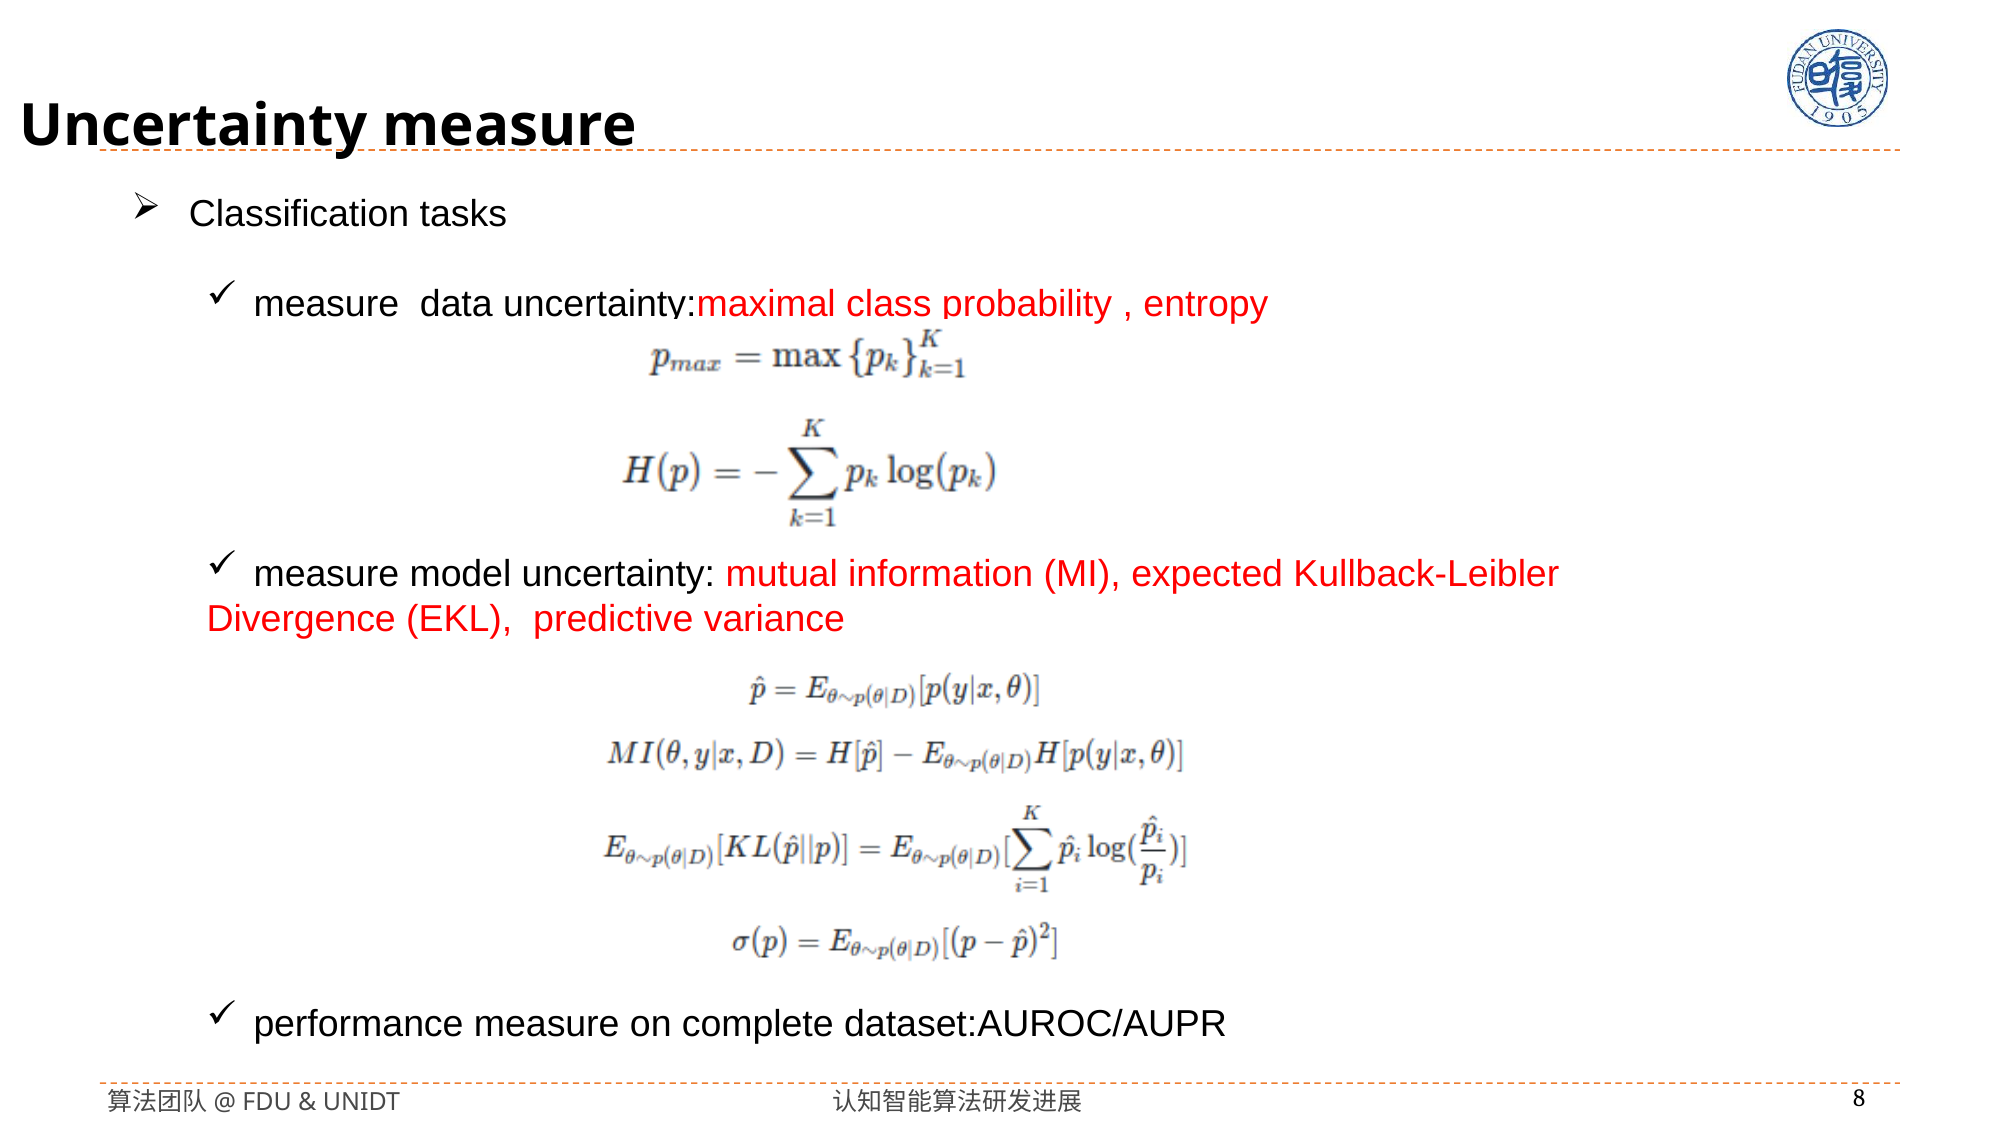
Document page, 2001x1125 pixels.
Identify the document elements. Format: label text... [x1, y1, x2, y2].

text_box Classification tasks measure data uncertainty:maximal class probability , entropy measure model uncertainty: mutual information (MI), expected Kullback-Leibler Divergence (EKL), predictive variance performance measure on complete dataset:AUROC/AUPR [116, 181, 1663, 1051]
picture [1787, 29, 1888, 127]
picture [567, 659, 1212, 972]
picture [605, 319, 1032, 540]
text_box Uncertainty measure [4, 79, 652, 165]
